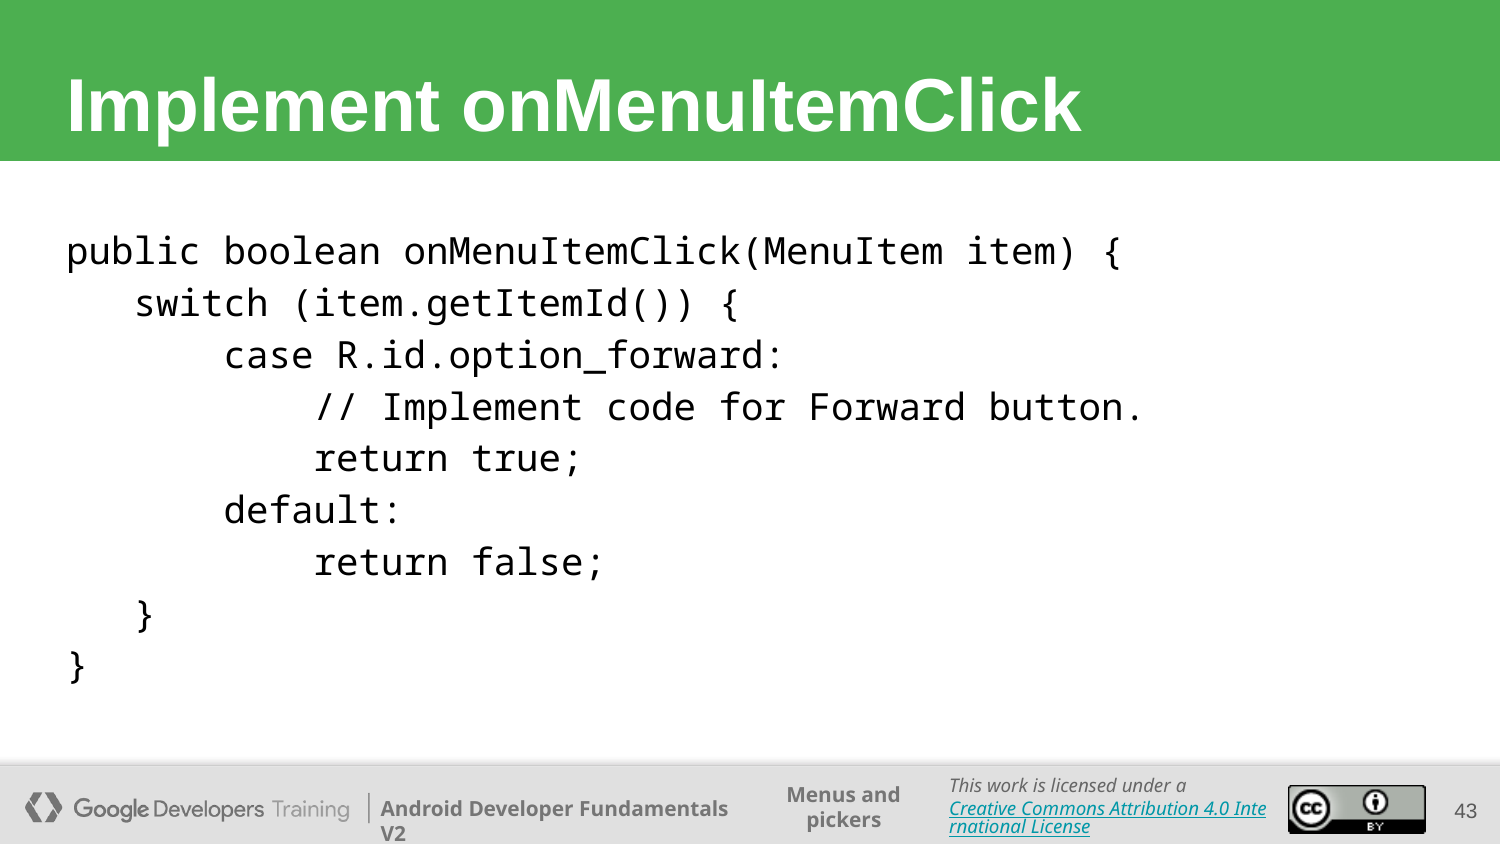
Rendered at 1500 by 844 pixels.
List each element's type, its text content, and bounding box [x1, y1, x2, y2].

list public boolean onMenuItemClick(MenuItem item) { switch (item.getItemId()) { case R.id.option_forward: // Implement code for Forward button. return true; default: return false; } } [51, 170, 1449, 756]
picture [0, 161, 1500, 844]
title Implement onMenuItemClick [51, 28, 1472, 122]
slide_number ‹#› [1402, 777, 1493, 842]
